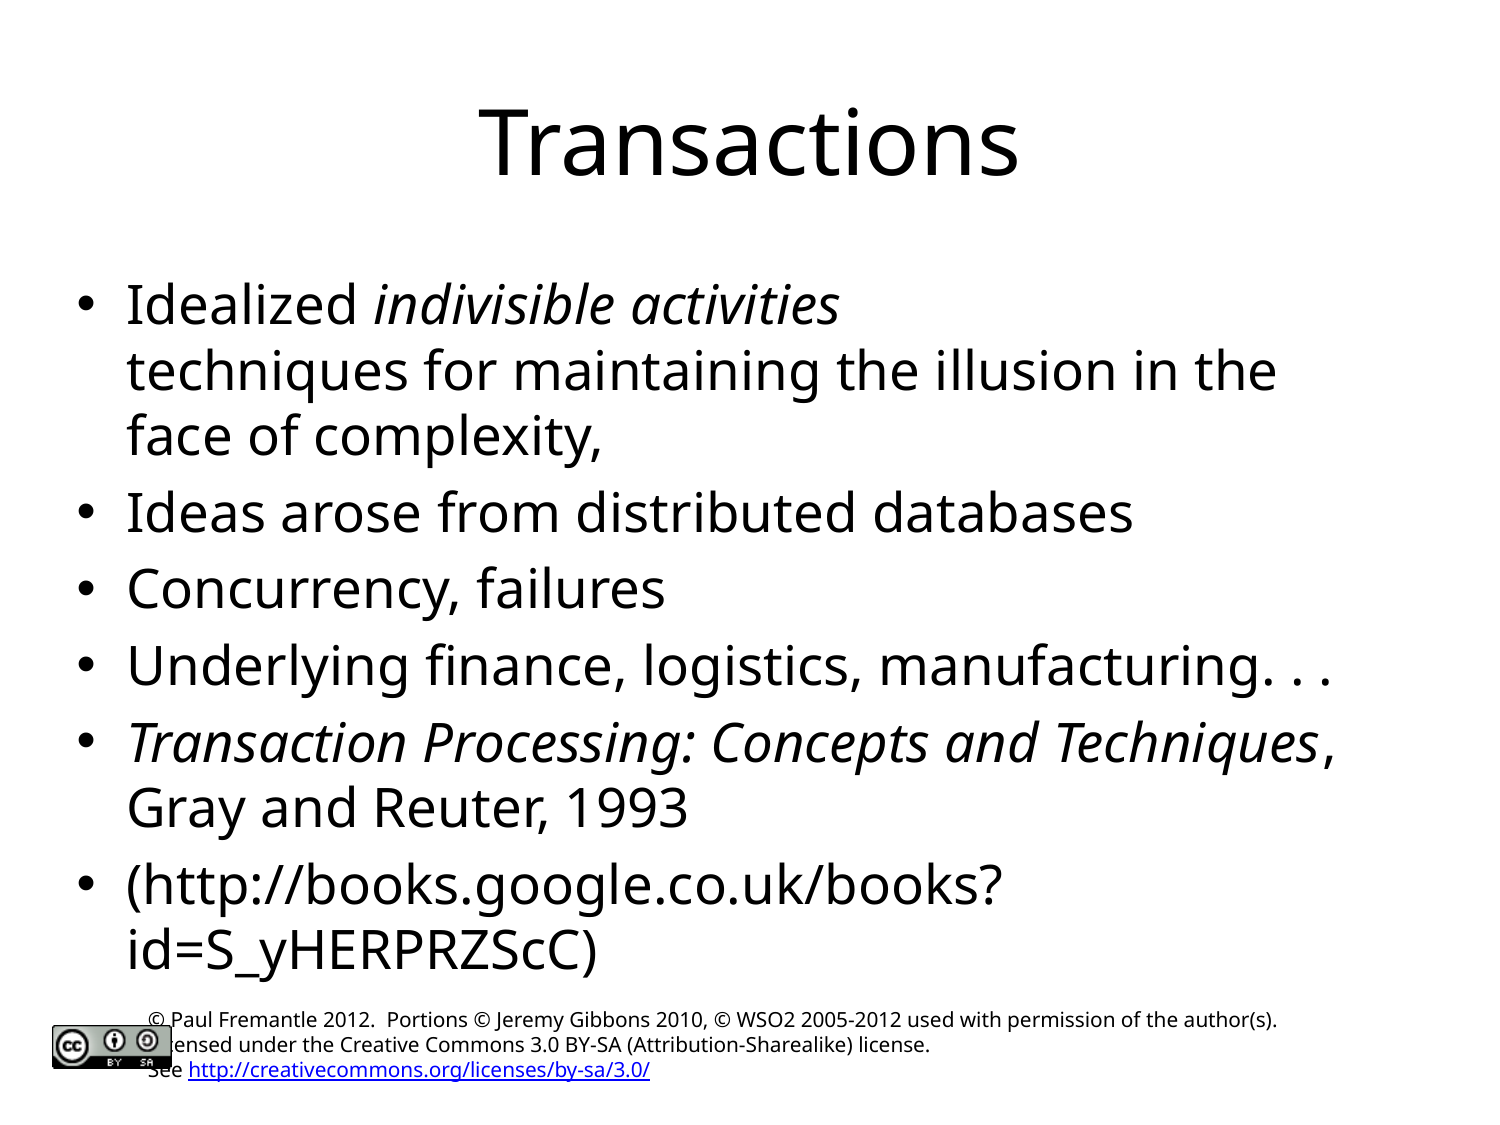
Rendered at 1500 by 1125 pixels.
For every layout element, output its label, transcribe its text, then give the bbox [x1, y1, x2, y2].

title Transactions [75, 45, 1425, 233]
picture [52, 1025, 172, 1069]
list Idealized indivisible activities techniques for maintaining the illusion in the face of complexity, Ideas arose from distributed databases Concurrency, failures Underlying finance, logistics, manufacturing. . . Transaction Processing: Concepts and Techniques, Gray and Reuter, 1993 (http://books.google.co.uk/books?id=S_yHERPRZScC) [61, 262, 1412, 1005]
